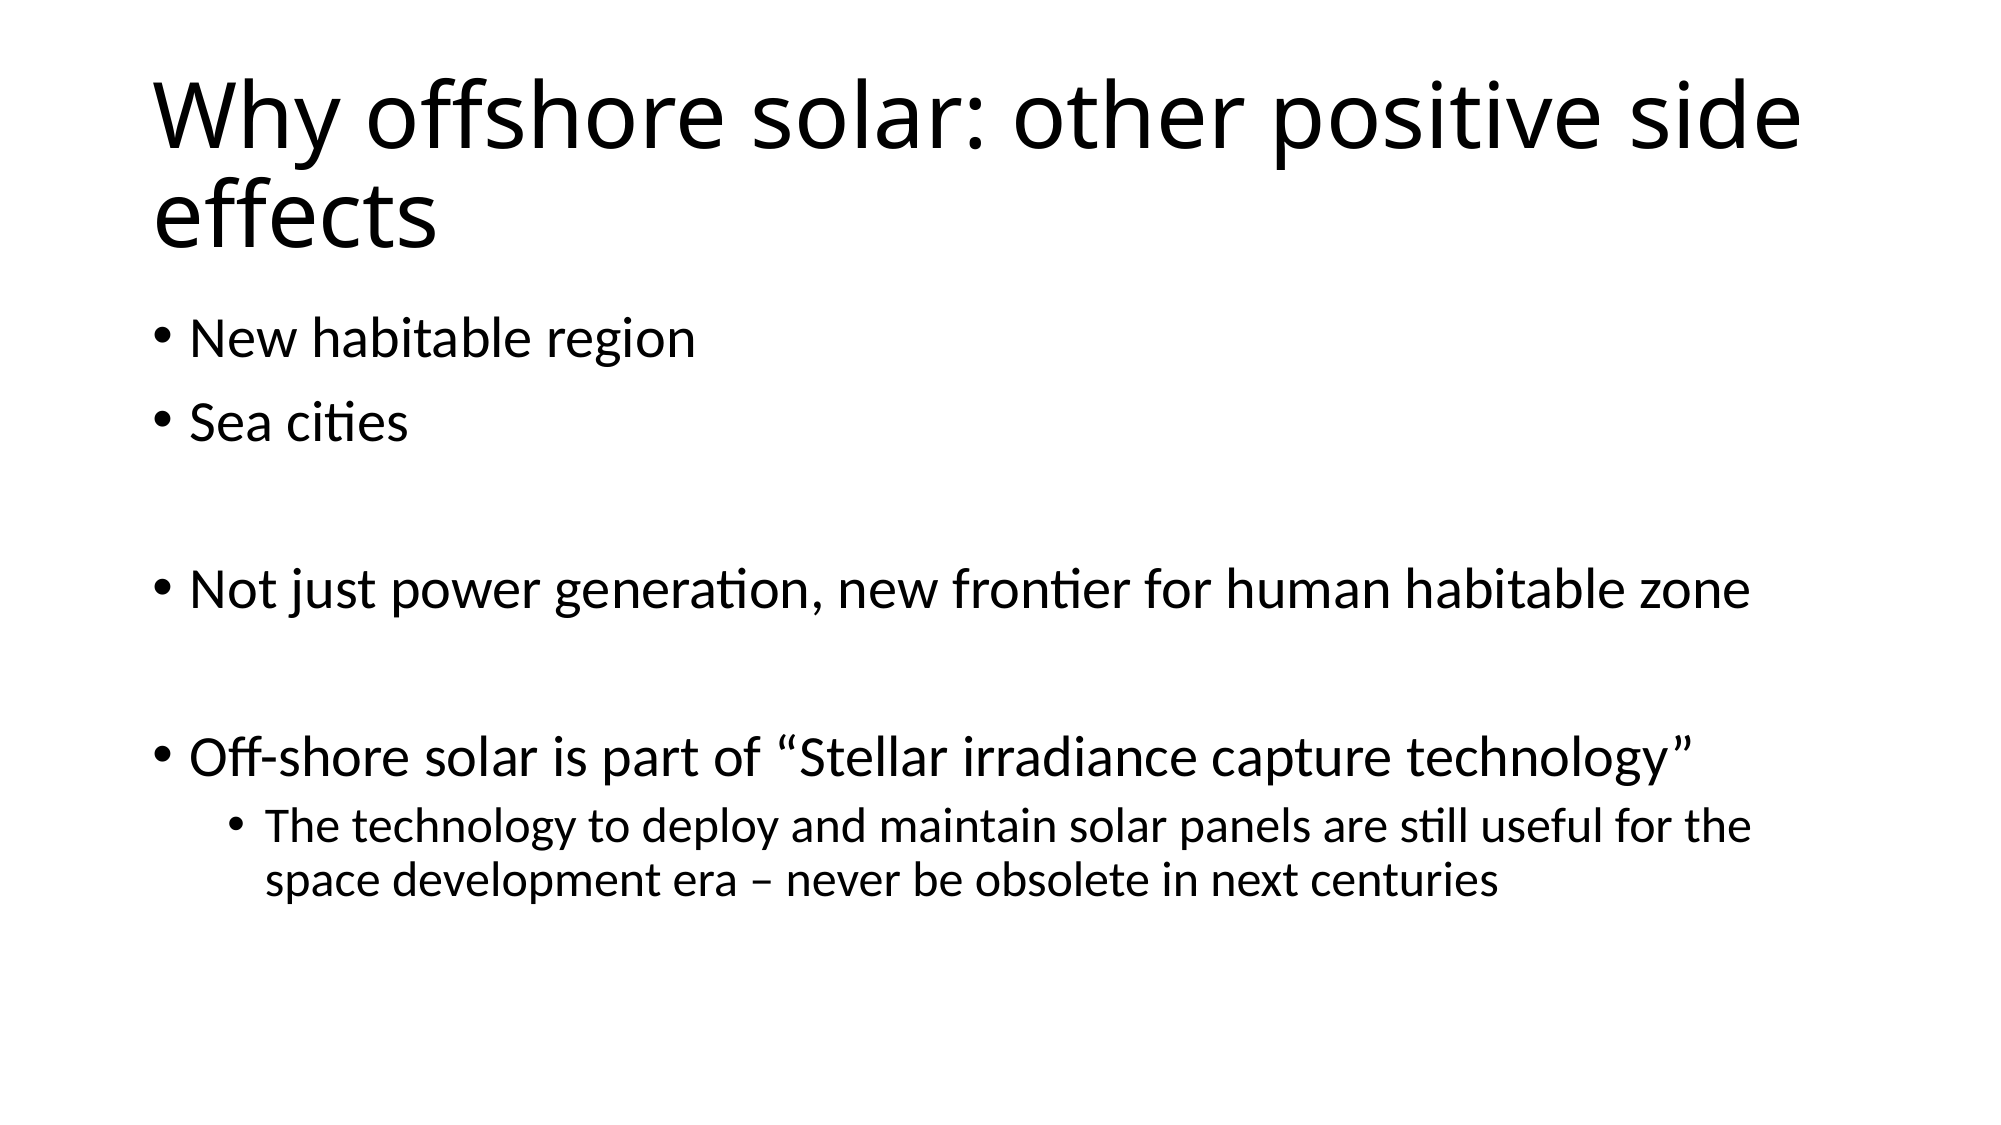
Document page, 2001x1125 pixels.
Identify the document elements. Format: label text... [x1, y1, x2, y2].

list New habitable region Sea cities Not just power generation, new frontier for human habitable zone Off-shore solar is part of “Stellar irradiance capture technology” The technology to deploy and maintain solar panels are still useful for the space development era – never be obsolete in next centuries [137, 299, 1863, 1014]
title Why offshore solar: other positive side effects [137, 59, 1863, 278]
